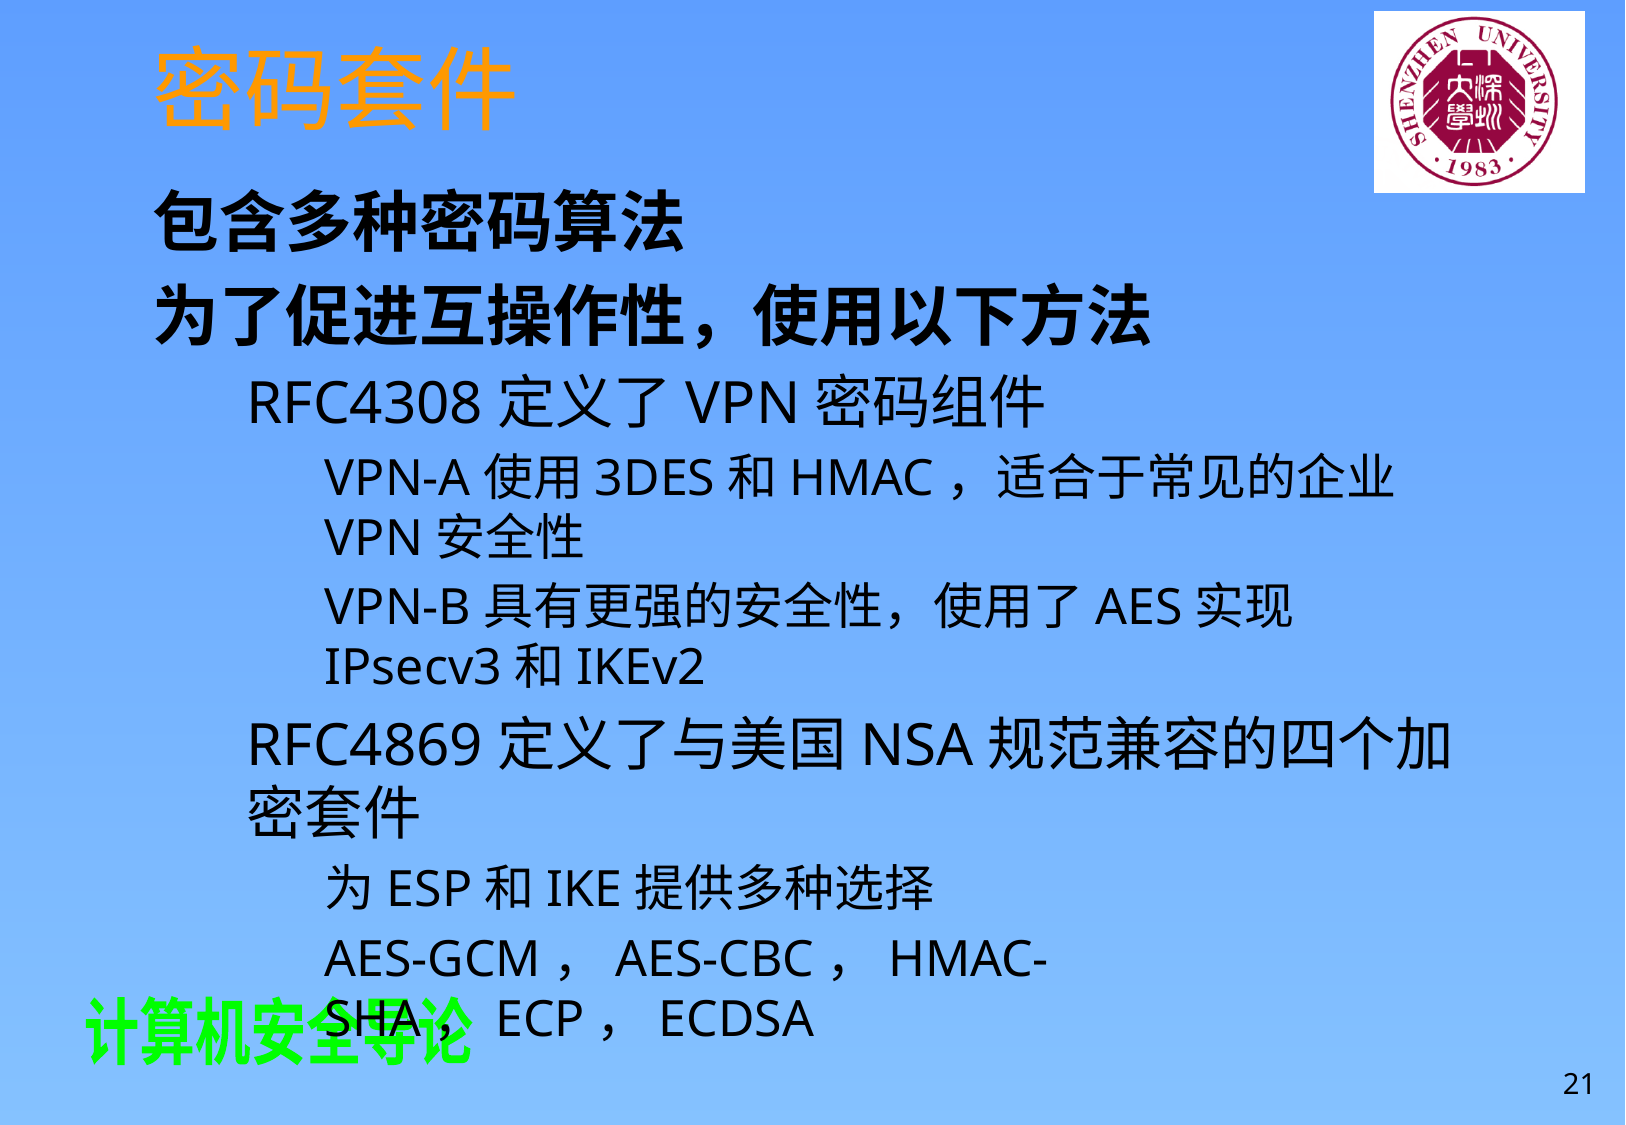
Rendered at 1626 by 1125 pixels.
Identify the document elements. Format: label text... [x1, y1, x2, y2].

picture [1374, 11, 1585, 193]
title 密码套件 [137, 24, 1488, 149]
list 包含多种密码算法 为了促进互操作性，使用以下方法 RFC4308定义了VPN密码组件 VPN-A使用3DES和HMAC，适合于常见的企业VPN安全性 VPN-B具有更强的安全性，使用了AES实现IPsecv3和IKEv2 RFC4869定义了与美国NSA规范兼容的四个加密套件 为ESP和IKE提供多种选择 AES-GCM，AES-CBC，HMAC-SHA，ECP，ECDSA [137, 172, 1488, 1048]
slide_number 21 [1438, 1062, 1612, 1113]
